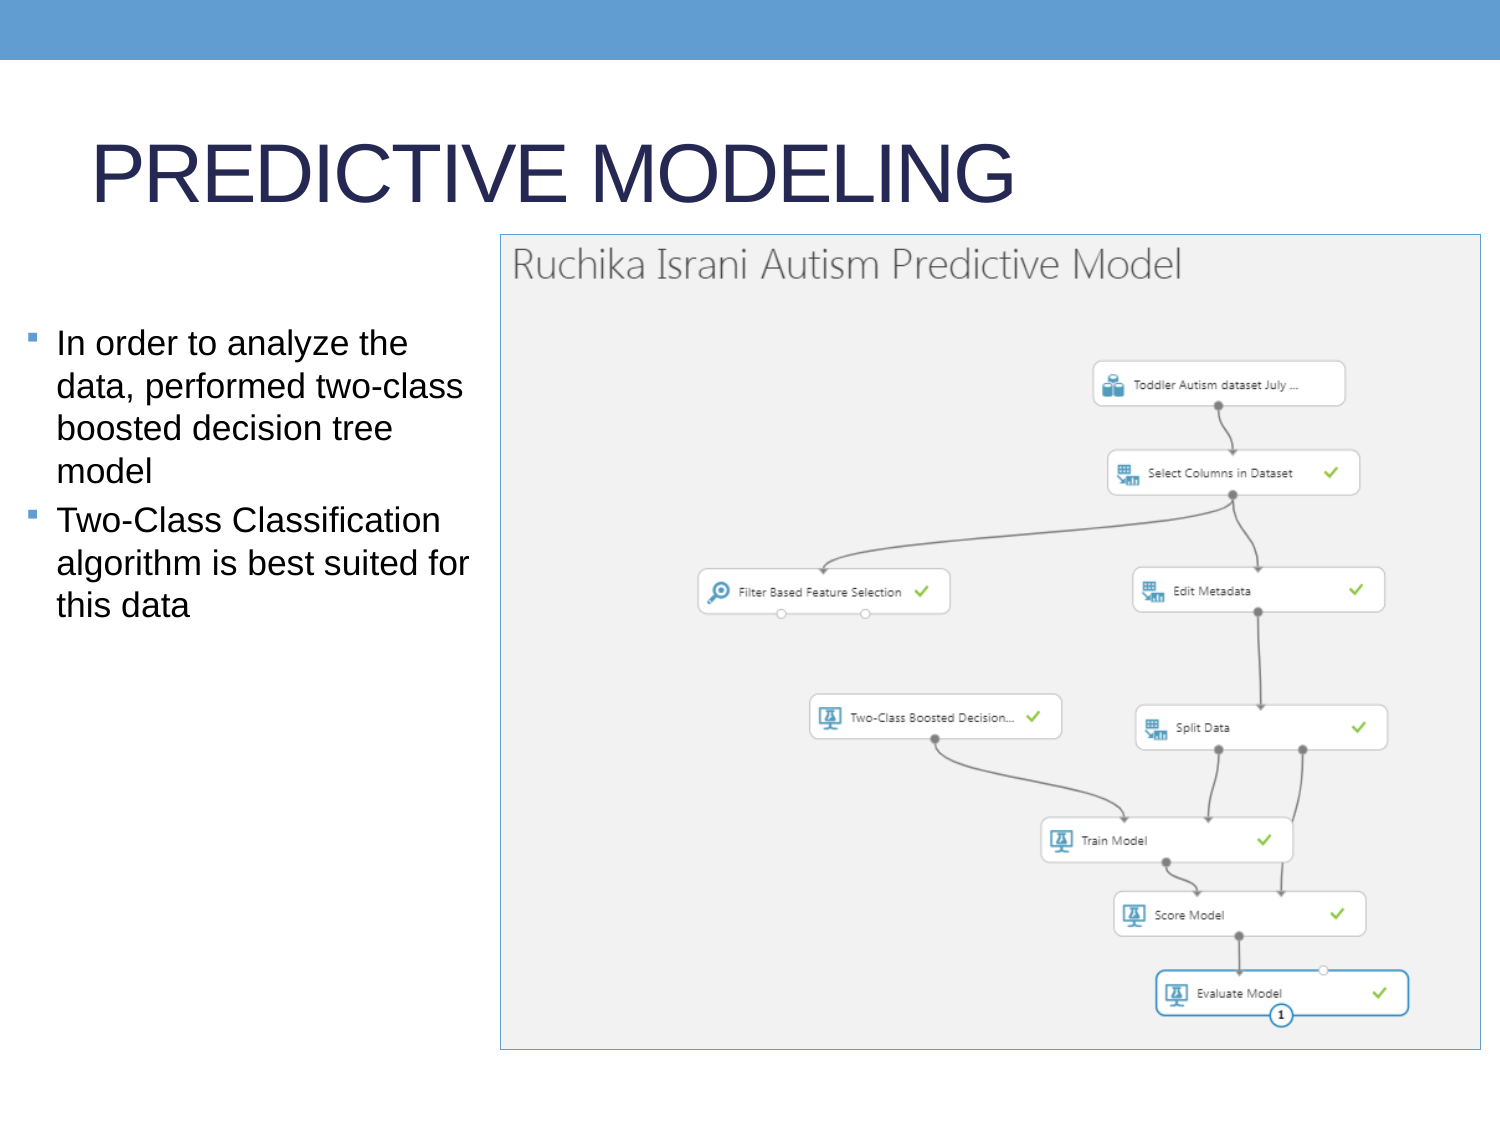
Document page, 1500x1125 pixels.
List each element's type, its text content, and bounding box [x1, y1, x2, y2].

picture [499, 234, 1481, 1051]
list In order to analyze the data, performed two-class boosted decision tree model Two-Class Classification algorithm is best suited for this data [10, 312, 488, 638]
title PREDICTIVE MODELING [75, 87, 1425, 250]
